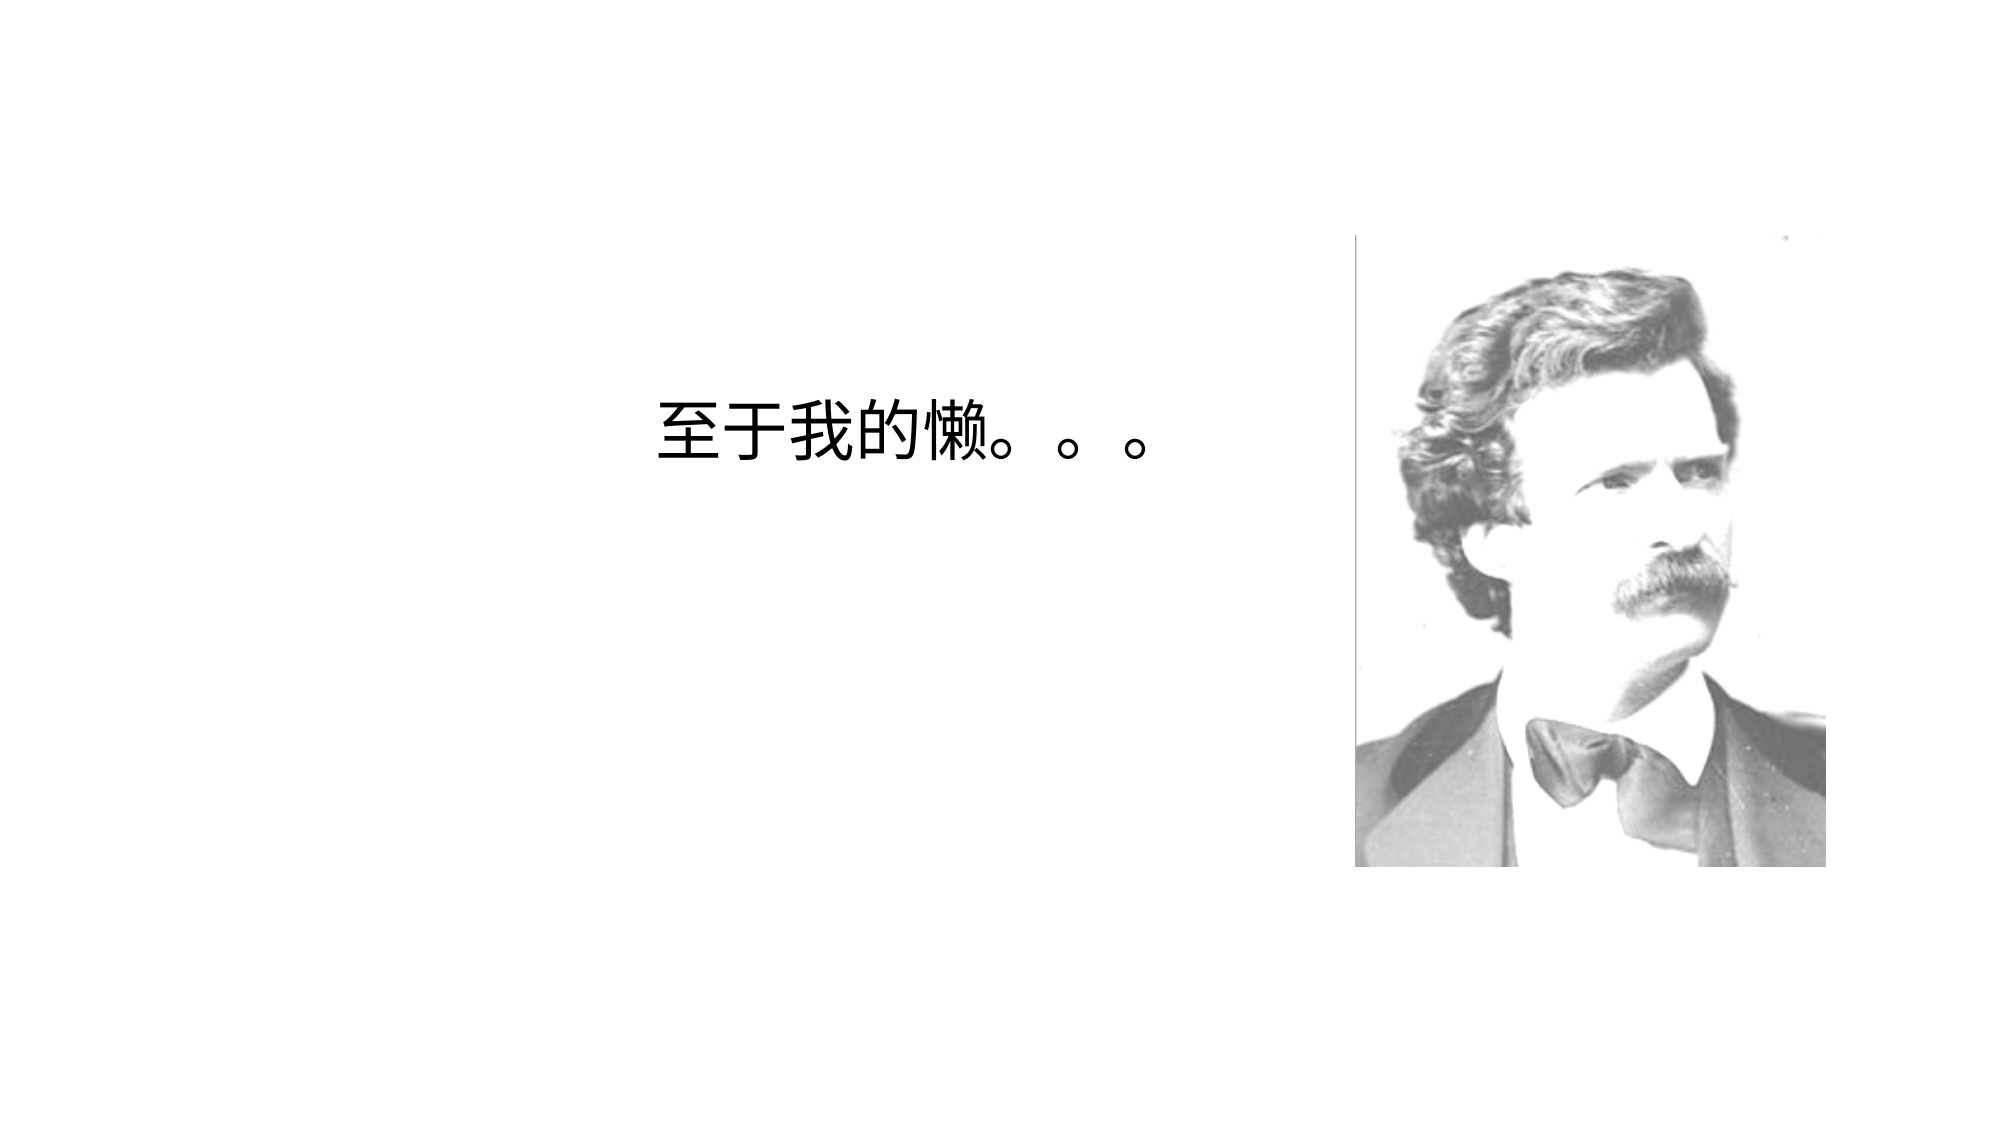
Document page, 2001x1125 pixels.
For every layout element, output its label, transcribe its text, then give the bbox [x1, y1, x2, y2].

text_box 至于我的懒。。。 [640, 381, 1205, 637]
picture [1355, 235, 1826, 867]
